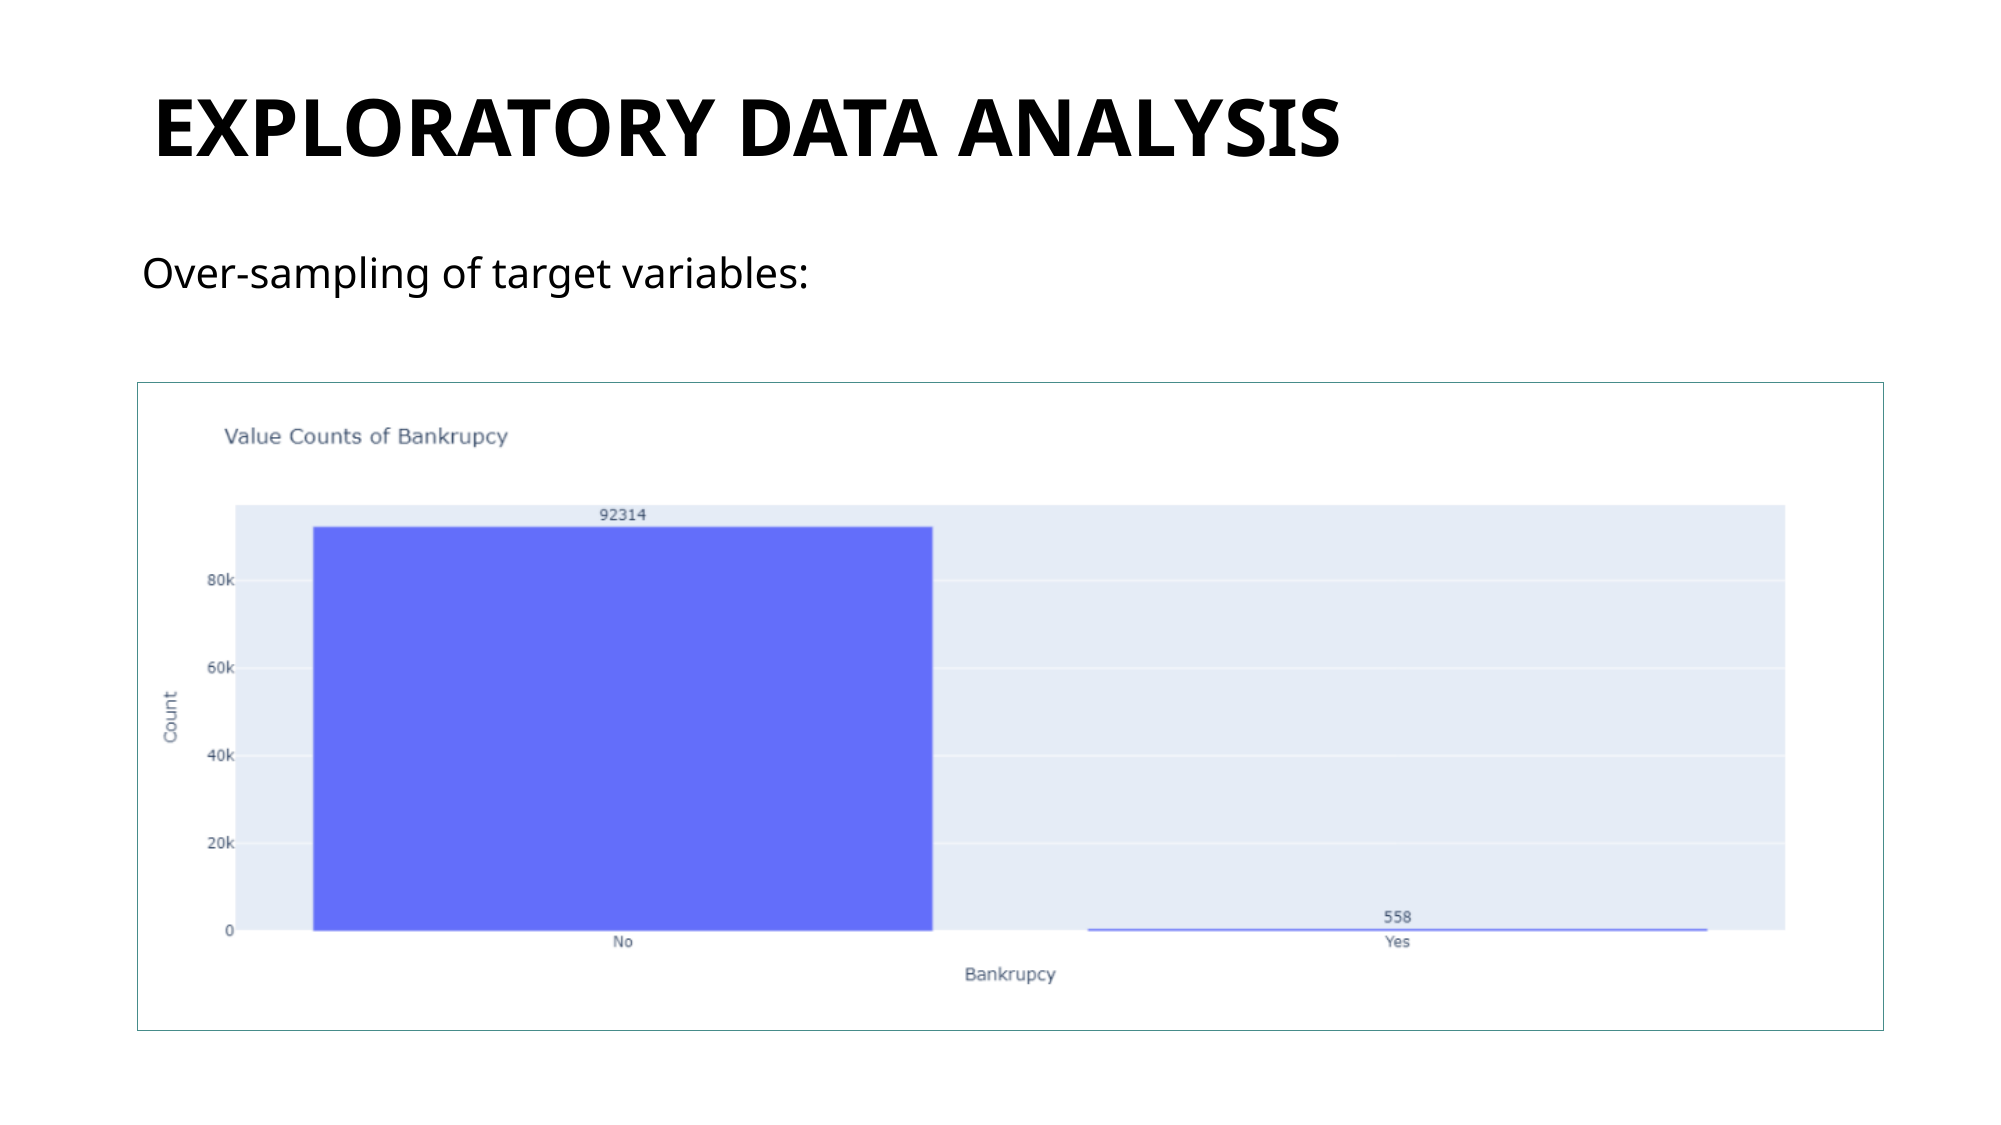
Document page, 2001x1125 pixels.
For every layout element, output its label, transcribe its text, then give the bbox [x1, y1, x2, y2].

title Exploratory Data analysis [137, 22, 1863, 240]
text_box Over-sampling of target variables: [127, 239, 825, 305]
picture [137, 382, 1884, 1031]
